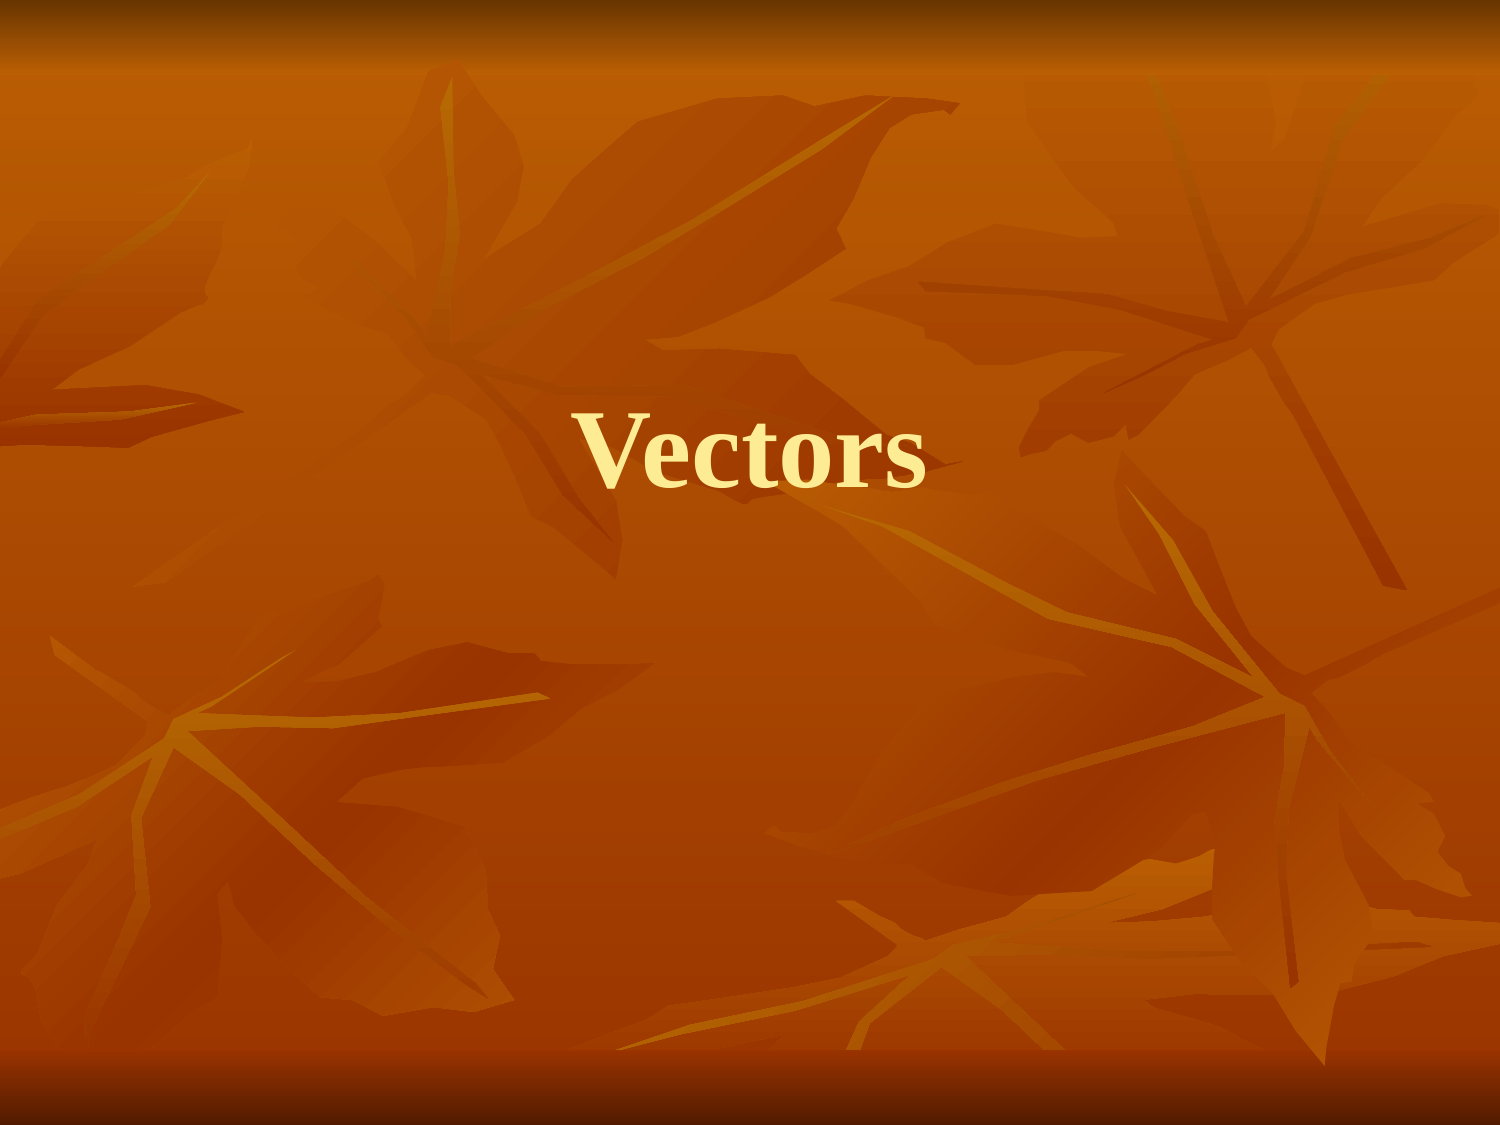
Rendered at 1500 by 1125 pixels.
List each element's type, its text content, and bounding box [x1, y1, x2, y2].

title Vectors [112, 299, 1388, 586]
